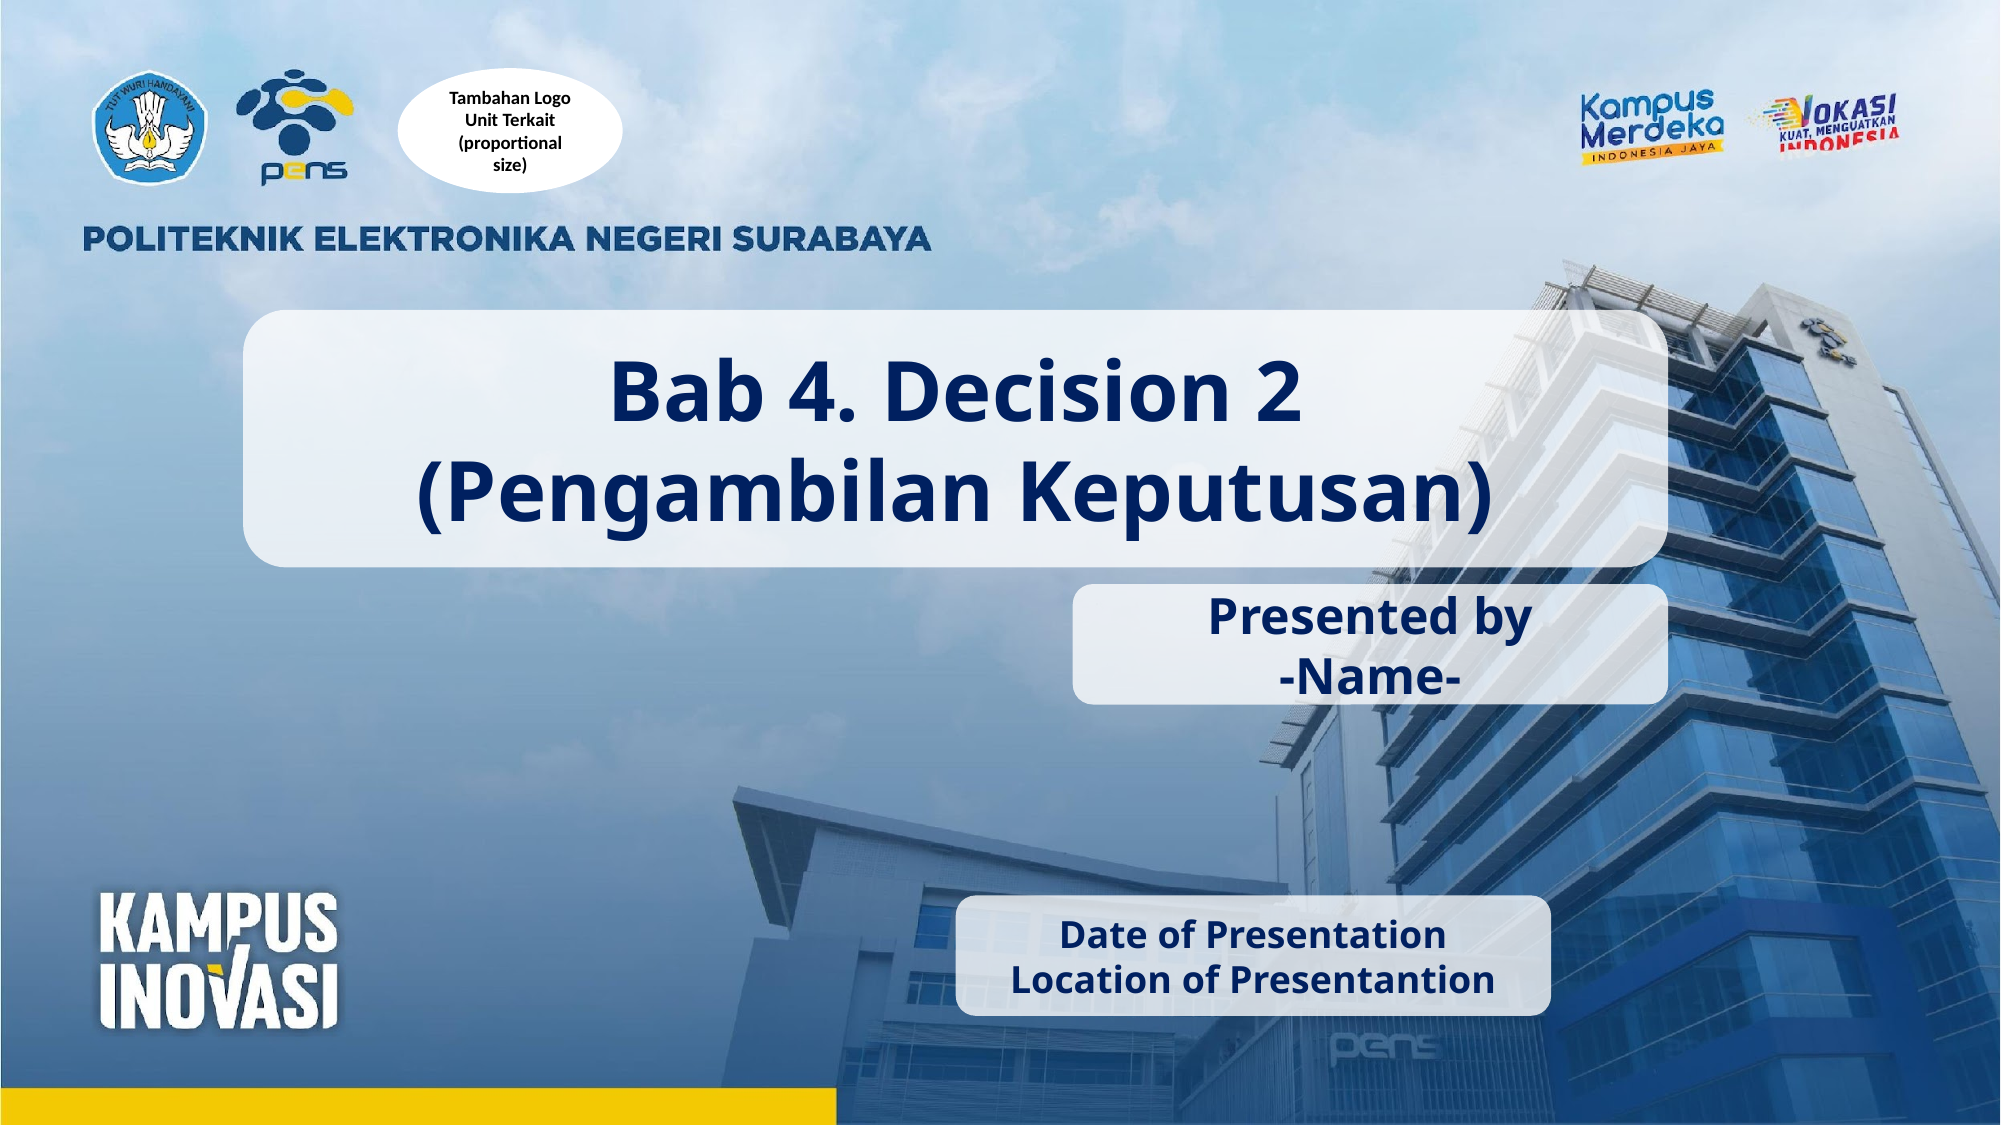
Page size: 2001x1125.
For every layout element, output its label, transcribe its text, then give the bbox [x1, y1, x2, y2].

picture [0, 0, 2001, 1125]
text_box Presented by -Name- [1072, 584, 1669, 705]
text_box Date of Presentation Location of Presentantion [955, 895, 1552, 1016]
text_box Tambahan Logo Unit Terkait (proportional size) [397, 68, 623, 194]
text_box Bab 4. Decision 2 (Pengambilan Keputusan) [243, 309, 1669, 568]
